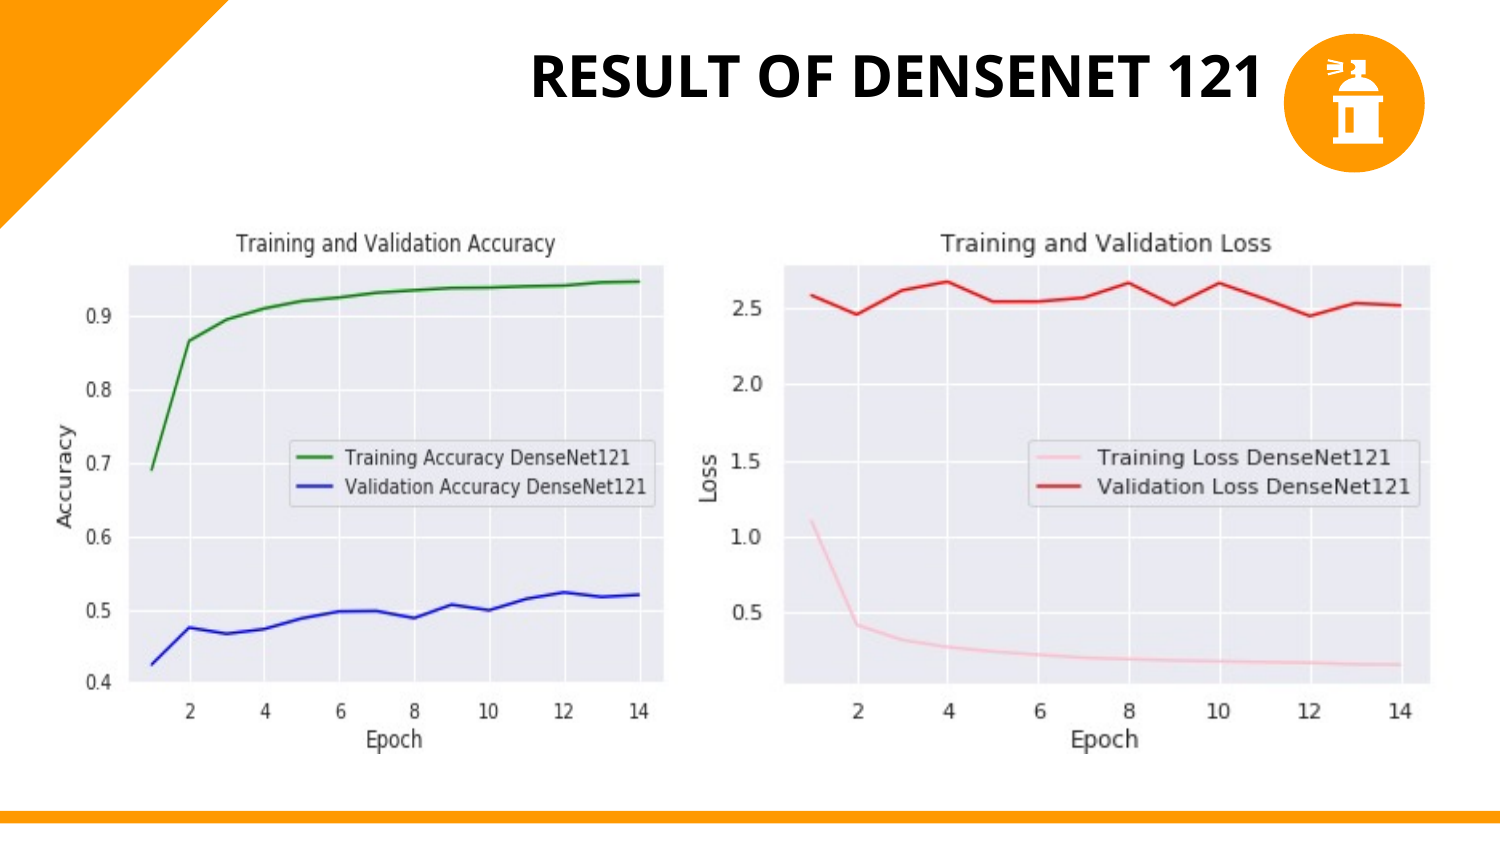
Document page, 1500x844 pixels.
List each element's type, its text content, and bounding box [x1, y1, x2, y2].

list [41, 196, 676, 755]
text_box [0, 0, 232, 232]
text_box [1283, 33, 1426, 173]
text_box RESULT OF DENSENET 121 [332, 33, 1278, 115]
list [677, 196, 1500, 755]
text_box [0, 809, 1500, 825]
